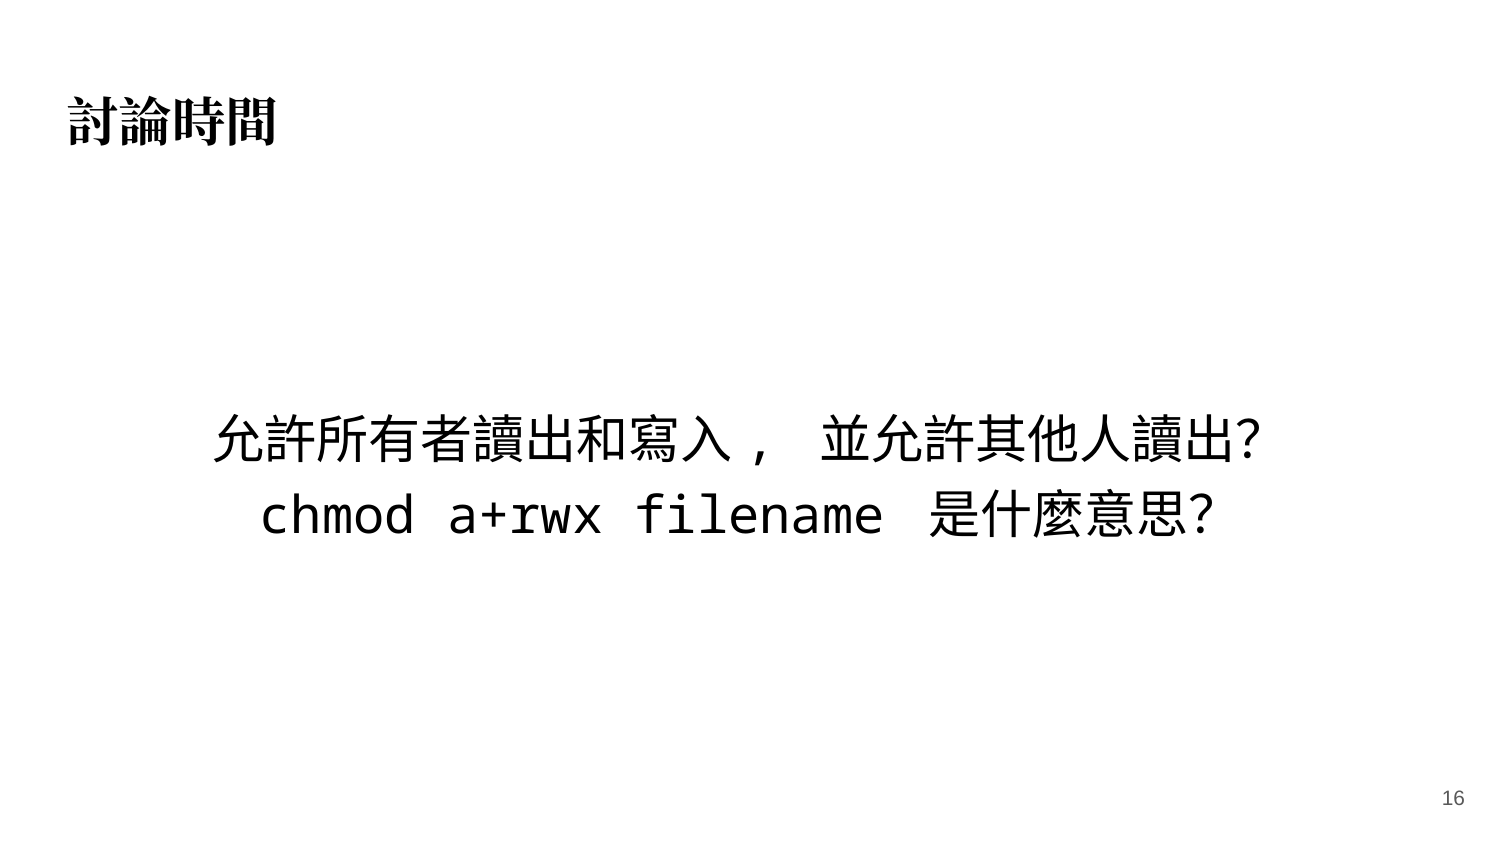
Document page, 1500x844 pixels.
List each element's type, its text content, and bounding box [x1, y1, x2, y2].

title 討論時間 [51, 72, 1449, 167]
text_box 允許所有者讀出和寫入, 並允許其他人讀出？ chmod a+rwx filename 是什麼意思？ [51, 188, 1449, 750]
slide_number ‹#› [1389, 764, 1480, 830]
